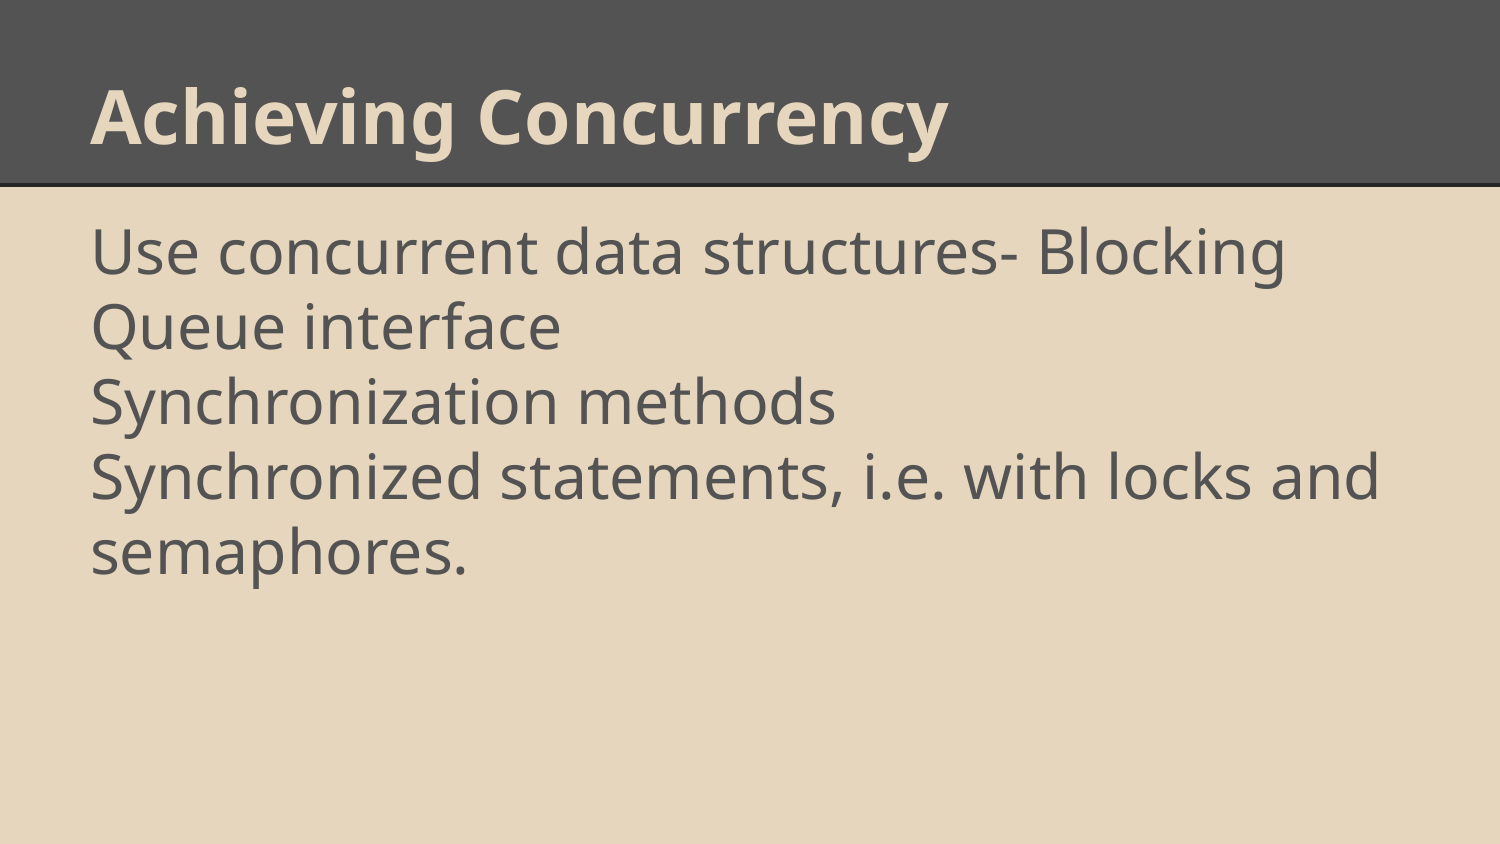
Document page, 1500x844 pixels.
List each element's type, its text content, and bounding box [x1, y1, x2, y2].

title Achieving Concurrency [75, 33, 1425, 175]
list Use concurrent data structures- Blocking Queue interface Synchronization methods Synchronized statements, i.e. with locks and semaphores. [75, 196, 1425, 808]
